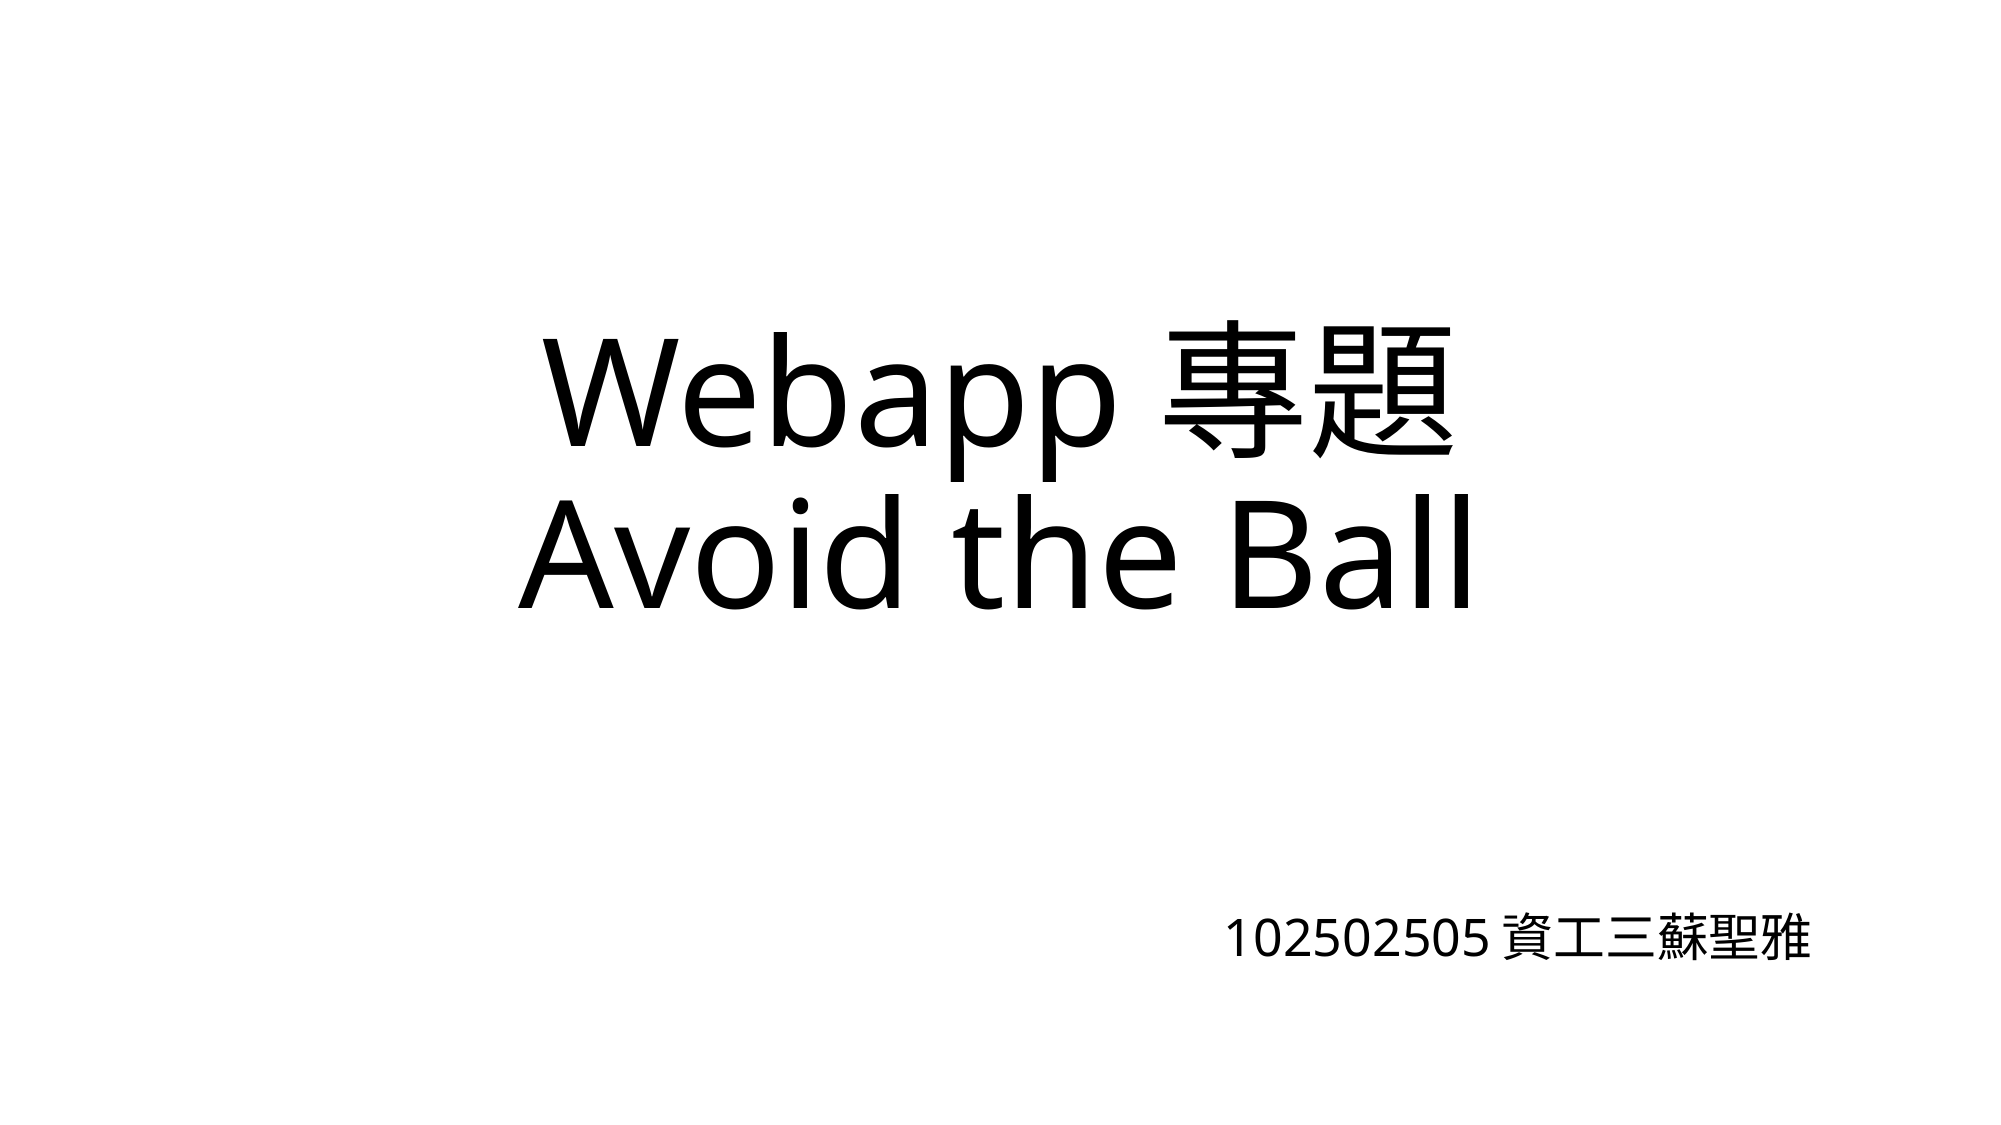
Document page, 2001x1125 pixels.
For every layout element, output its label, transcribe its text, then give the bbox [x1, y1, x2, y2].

title Webapp專題 Avoid the Ball [469, 215, 1531, 649]
subtitle 102502505資工三蘇聖雅 [1145, 904, 1892, 1009]
